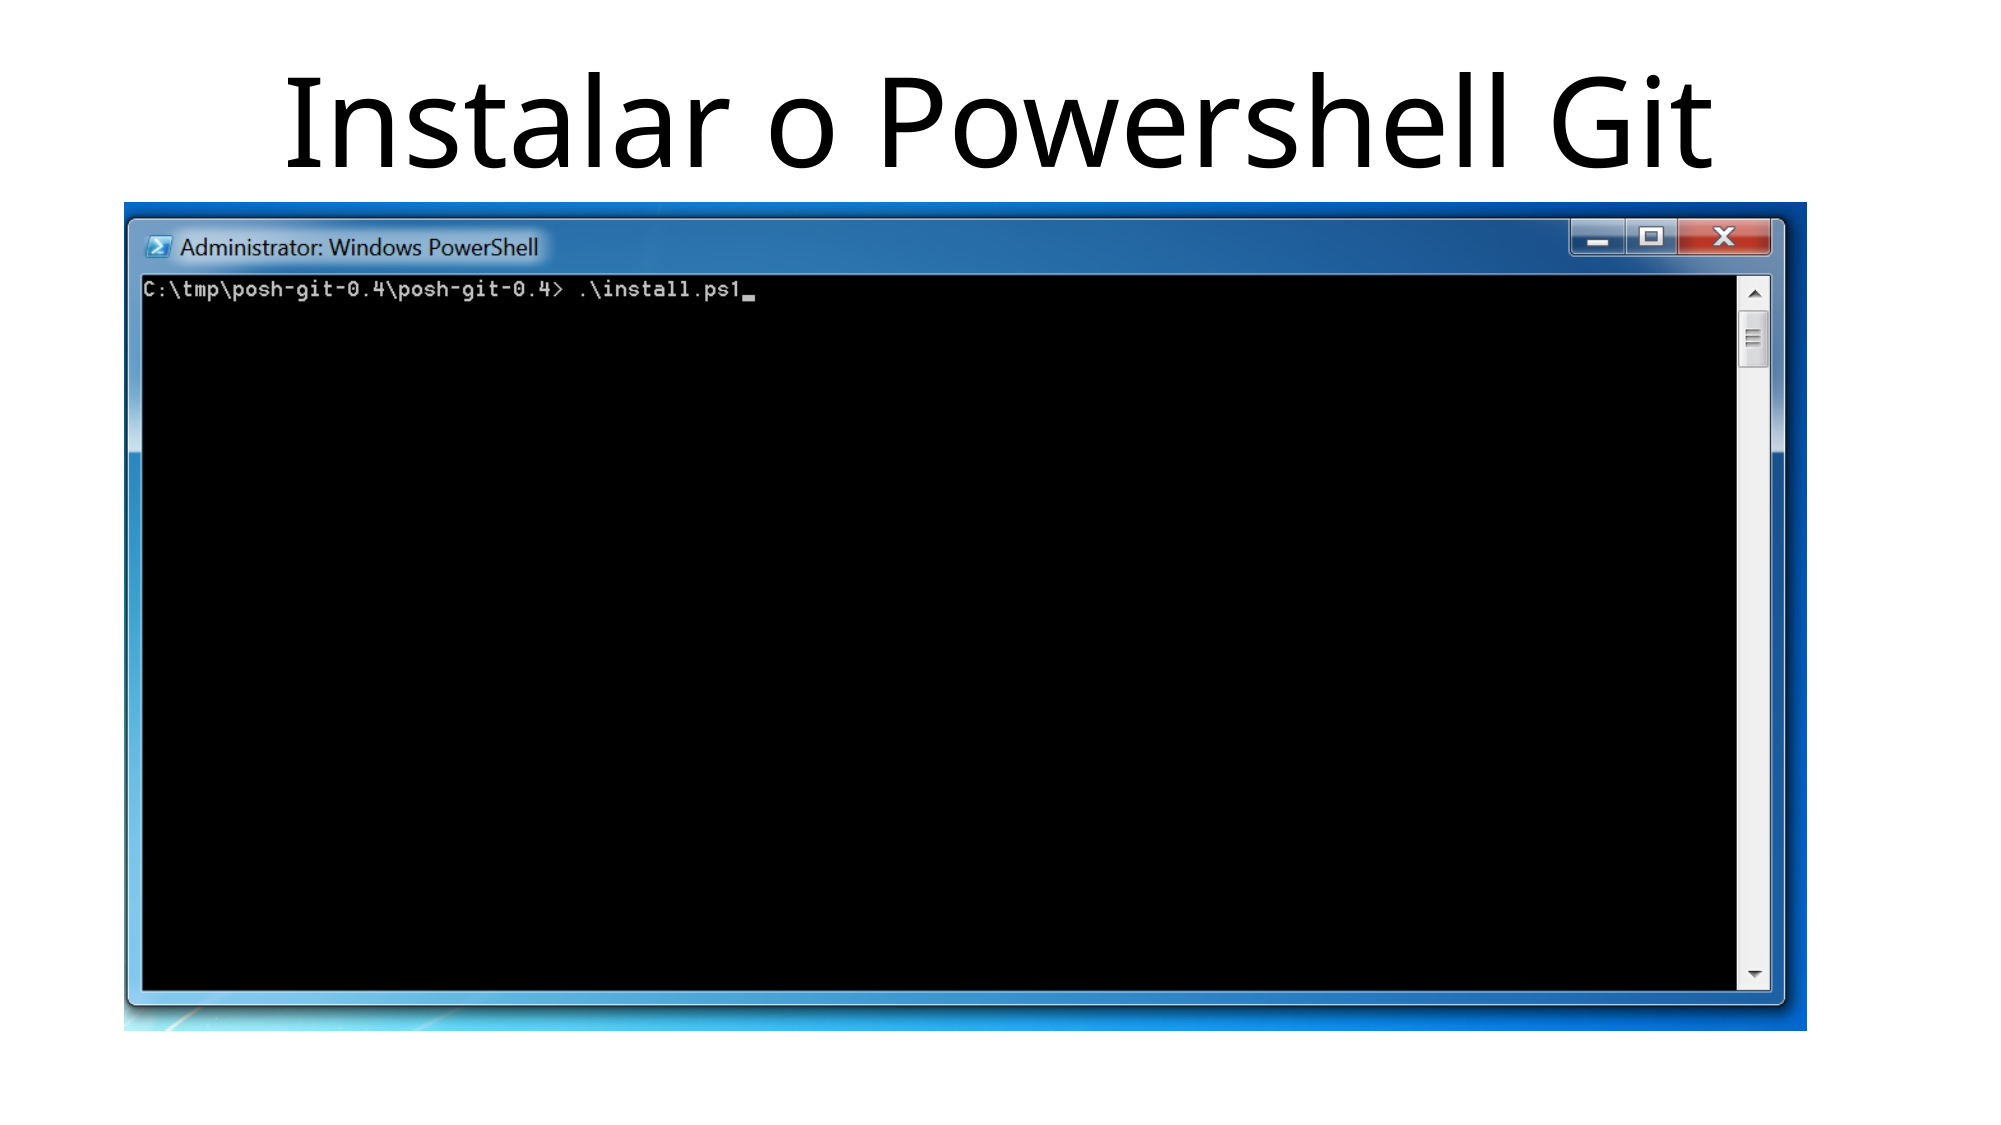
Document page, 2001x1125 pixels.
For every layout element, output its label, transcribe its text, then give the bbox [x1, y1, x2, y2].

title Instalar o Powershell Git [249, 43, 1750, 202]
picture [124, 202, 1807, 1031]
